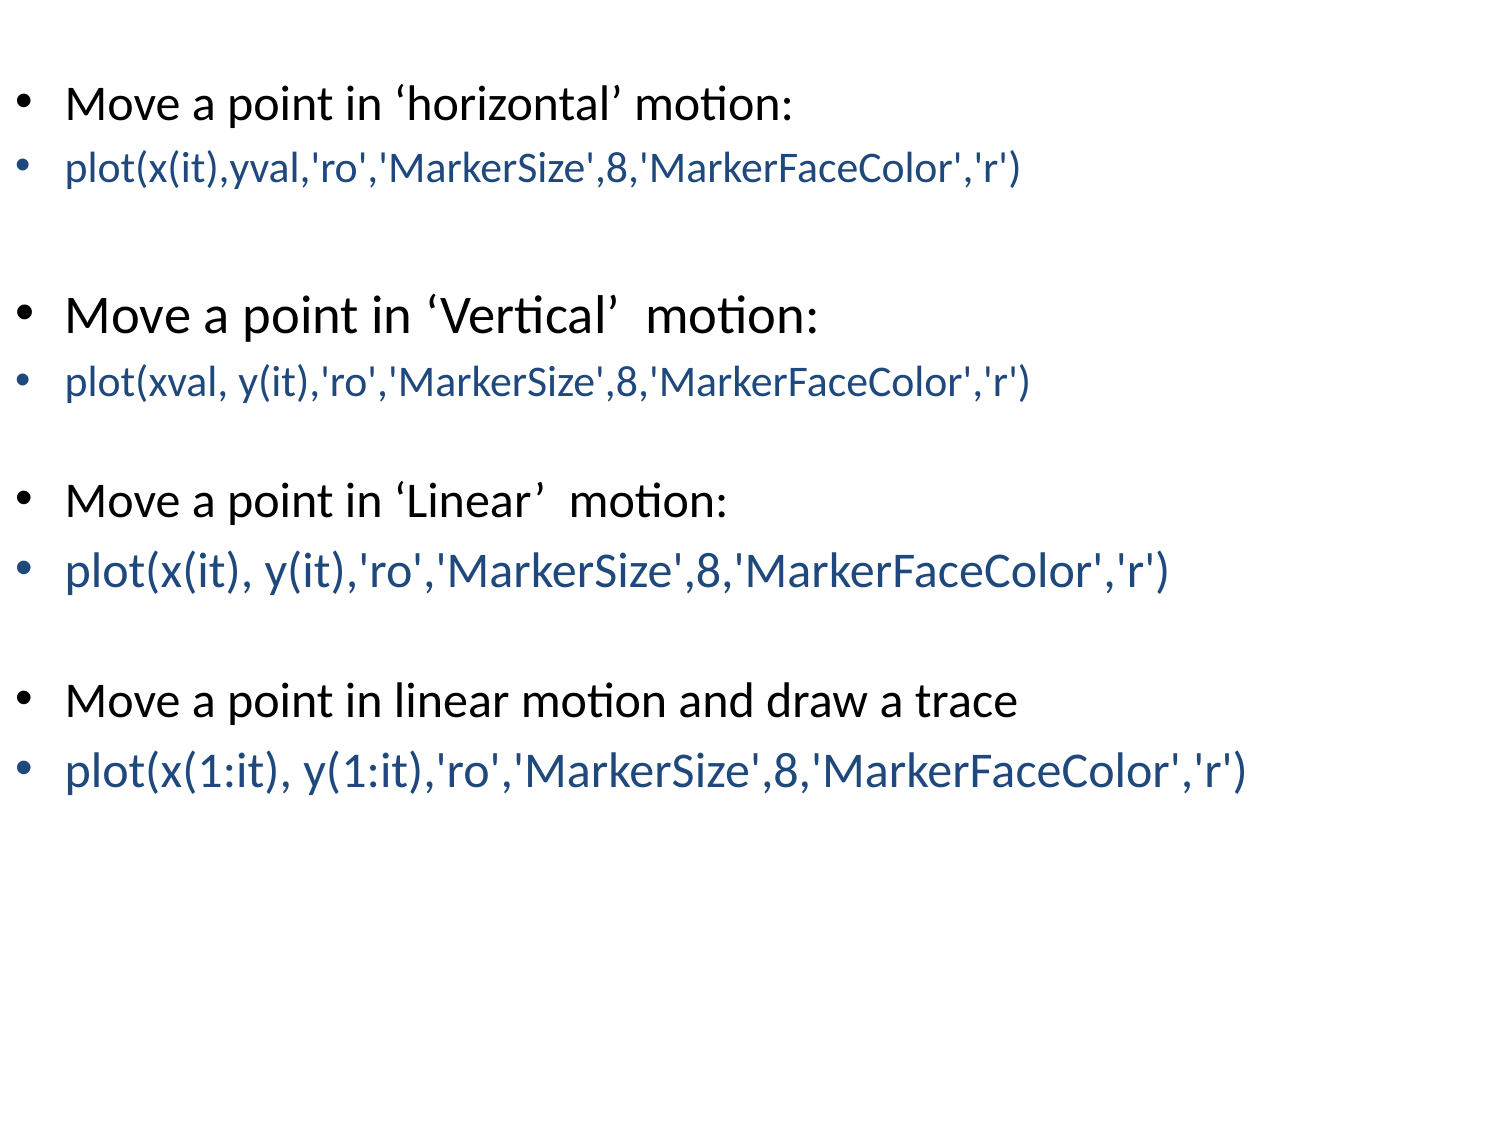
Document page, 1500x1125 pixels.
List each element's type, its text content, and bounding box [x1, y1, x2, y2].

list Move a point in ‘horizontal’ motion: plot(x(it),yval,'ro','MarkerSize',8,'MarkerFaceColor','r') Move a point in ‘Vertical’ motion: plot(xval, y(it),'ro','MarkerSize',8,'MarkerFaceColor','r') Move a point in ‘Linear’ motion: plot(x(it), y(it),'ro','MarkerSize',8,'MarkerFaceColor','r') Move a point in linear motion and draw a trace plot(x(1:it), y(1:it),'ro','MarkerSize',8,'MarkerFaceColor','r') [0, 62, 1488, 1005]
